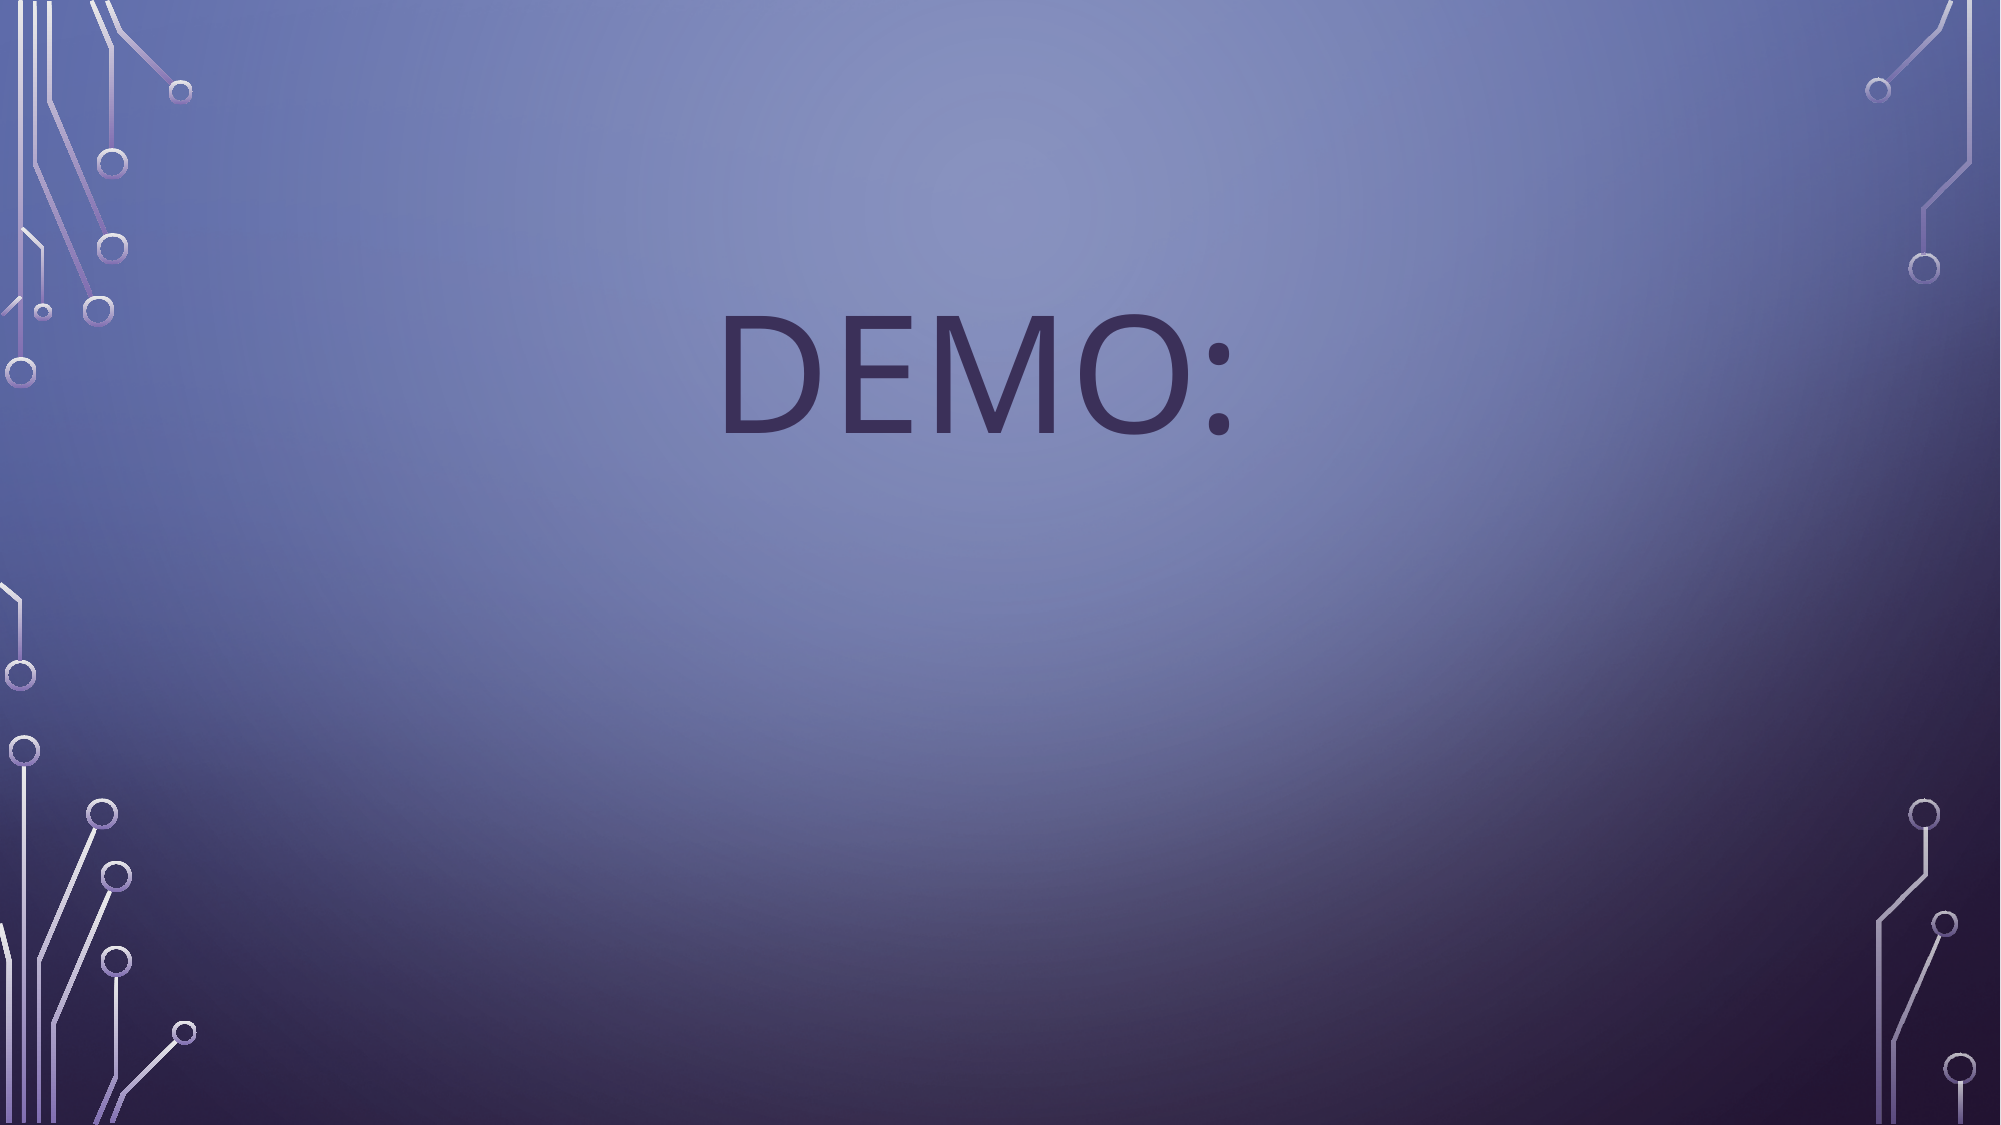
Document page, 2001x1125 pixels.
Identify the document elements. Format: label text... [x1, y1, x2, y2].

title Demo: [695, 224, 1305, 538]
